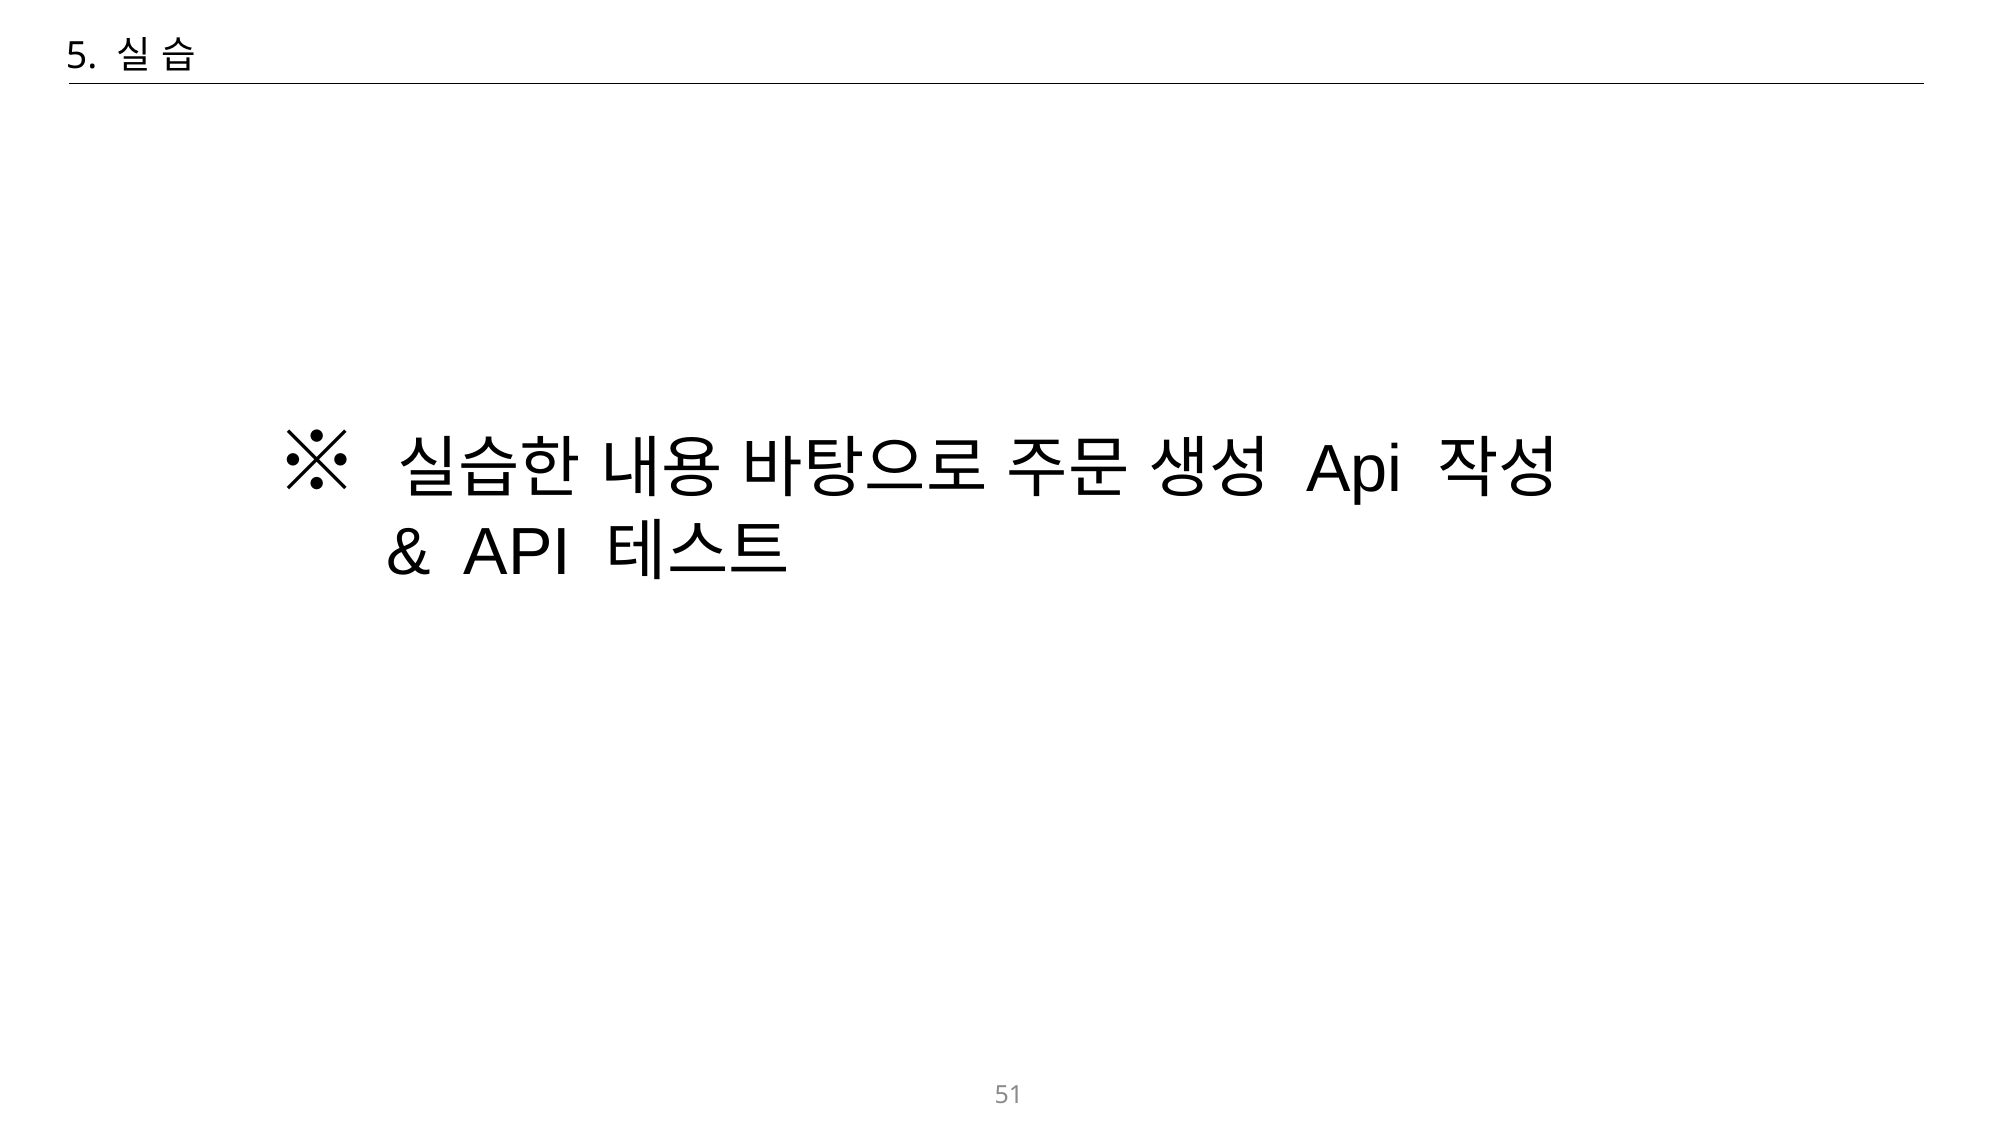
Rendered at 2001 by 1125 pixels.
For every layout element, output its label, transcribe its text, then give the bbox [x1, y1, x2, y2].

text_box ※ 실습한 내용 바탕으로 주문 생성 Api 작성 & API 테스트 [260, 365, 2000, 861]
title 5. 실 습 [50, 0, 1776, 165]
slide_number 51 [588, 1066, 1039, 1125]
